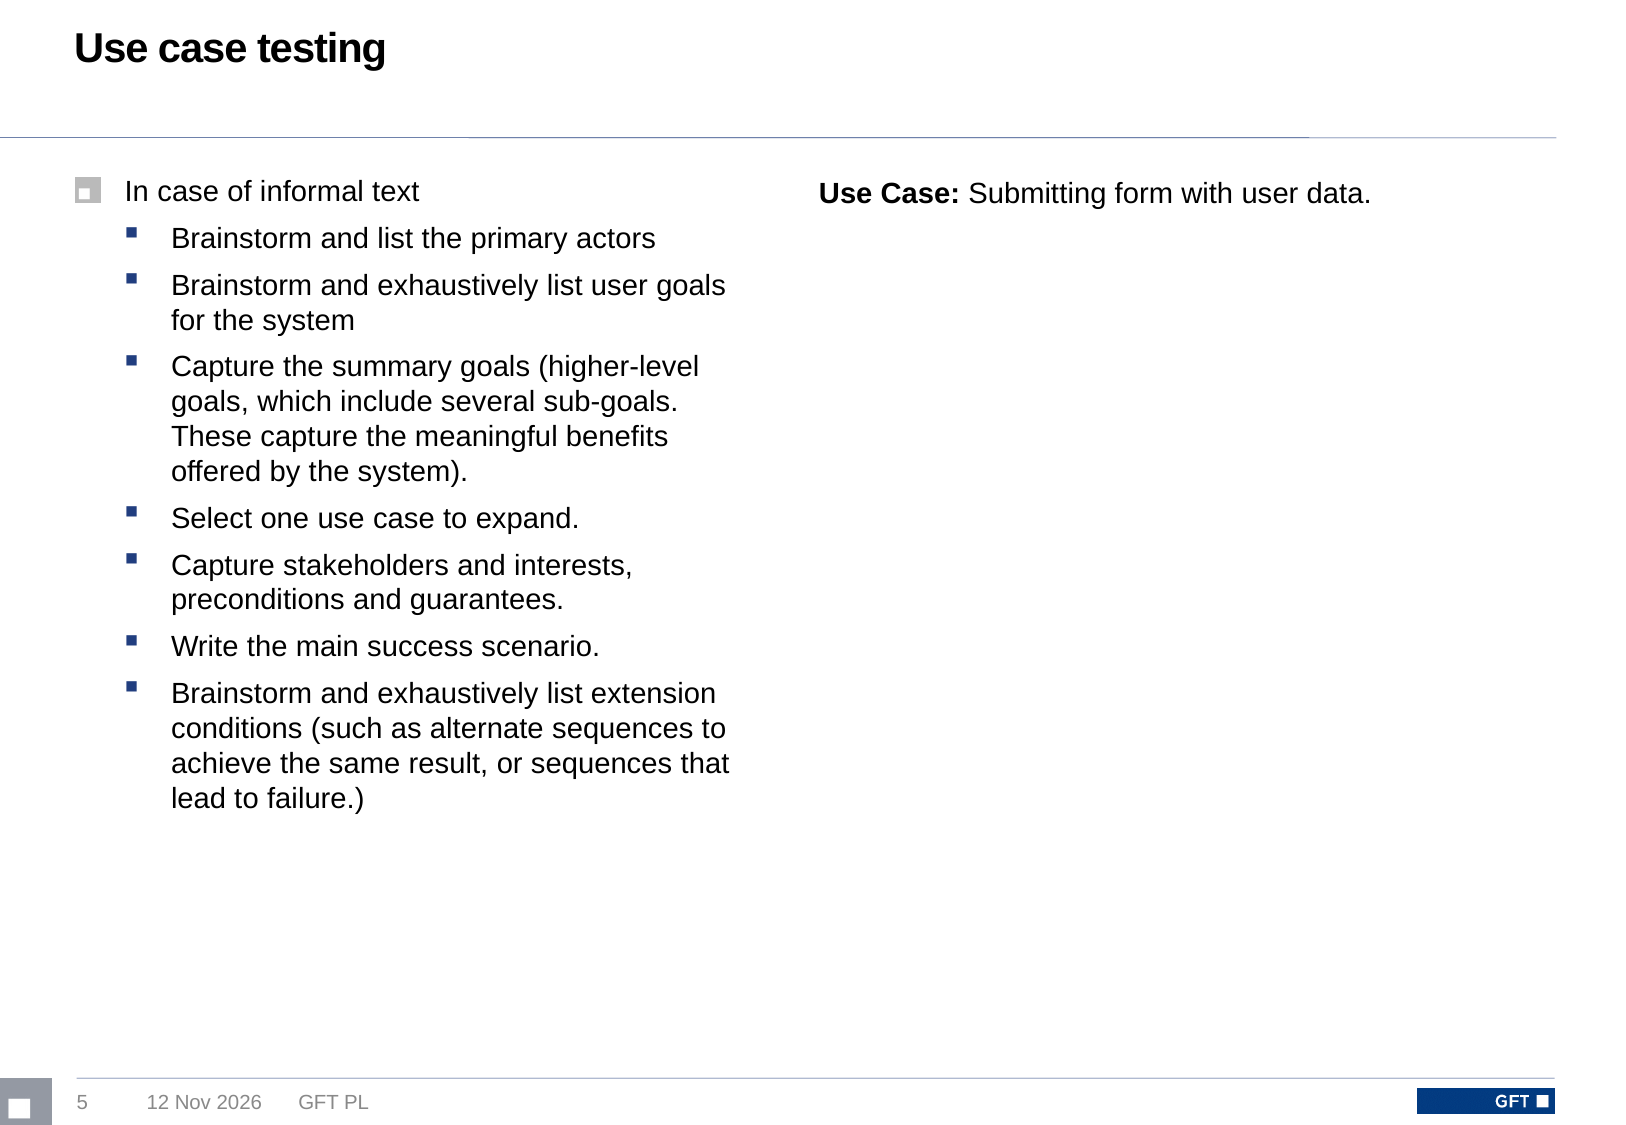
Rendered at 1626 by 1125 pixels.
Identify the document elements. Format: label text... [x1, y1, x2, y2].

picture [1417, 1088, 1555, 1114]
picture [75, 177, 101, 203]
list In case of informal text Brainstorm and list the primary actors Brainstorm and exhaustively list user goals for the system Capture the summary goals (higher-level goals, which include several sub-goals. These capture the meaningful benefits offered by the system). Select one use case to expand. Capture stakeholders and interests, preconditions and guarantees. Write the main success scenario. Brainstorm and exhaustively list extension conditions (such as alternate sequences to achieve the same result, or sequences that lead to failure.) [75, 172, 768, 1055]
title Use case testing [74, 26, 1564, 73]
text_box Use Case: Submitting form with user data. [819, 173, 1511, 1057]
